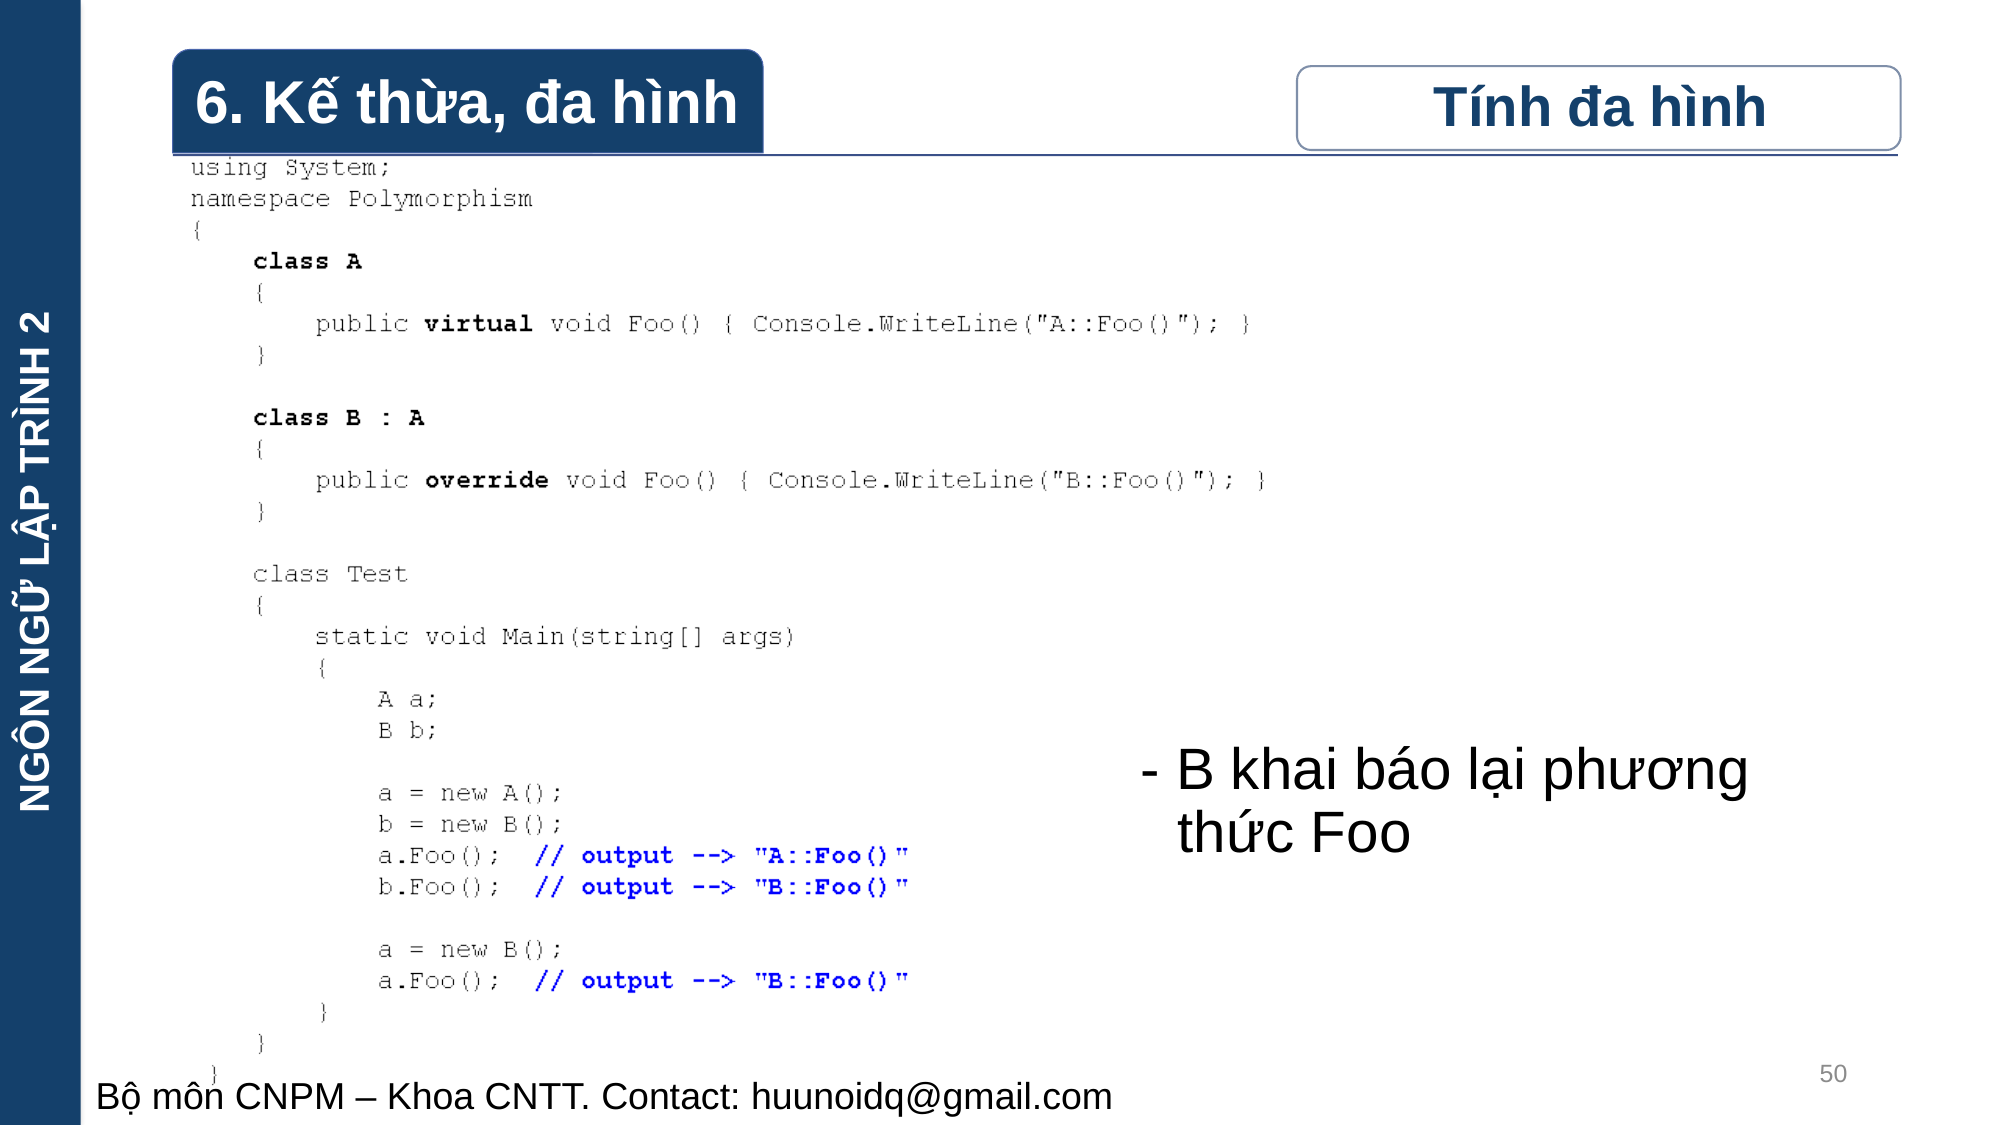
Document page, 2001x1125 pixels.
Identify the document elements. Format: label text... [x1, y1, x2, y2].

text_box Bộ môn CNPM – Khoa CNTT. Contact: huunoidq@gmail.com [80, 1064, 2000, 1125]
picture [181, 155, 1275, 1095]
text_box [1296, 66, 1924, 150]
list - B khai báo lại phương thức Foo [1275, 732, 1783, 947]
slide_number 50 [1412, 1042, 1863, 1103]
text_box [137, 10, 1863, 228]
text_box NGÔN NGỮ LẬP TRÌNH 2 [0, 0, 82, 1125]
